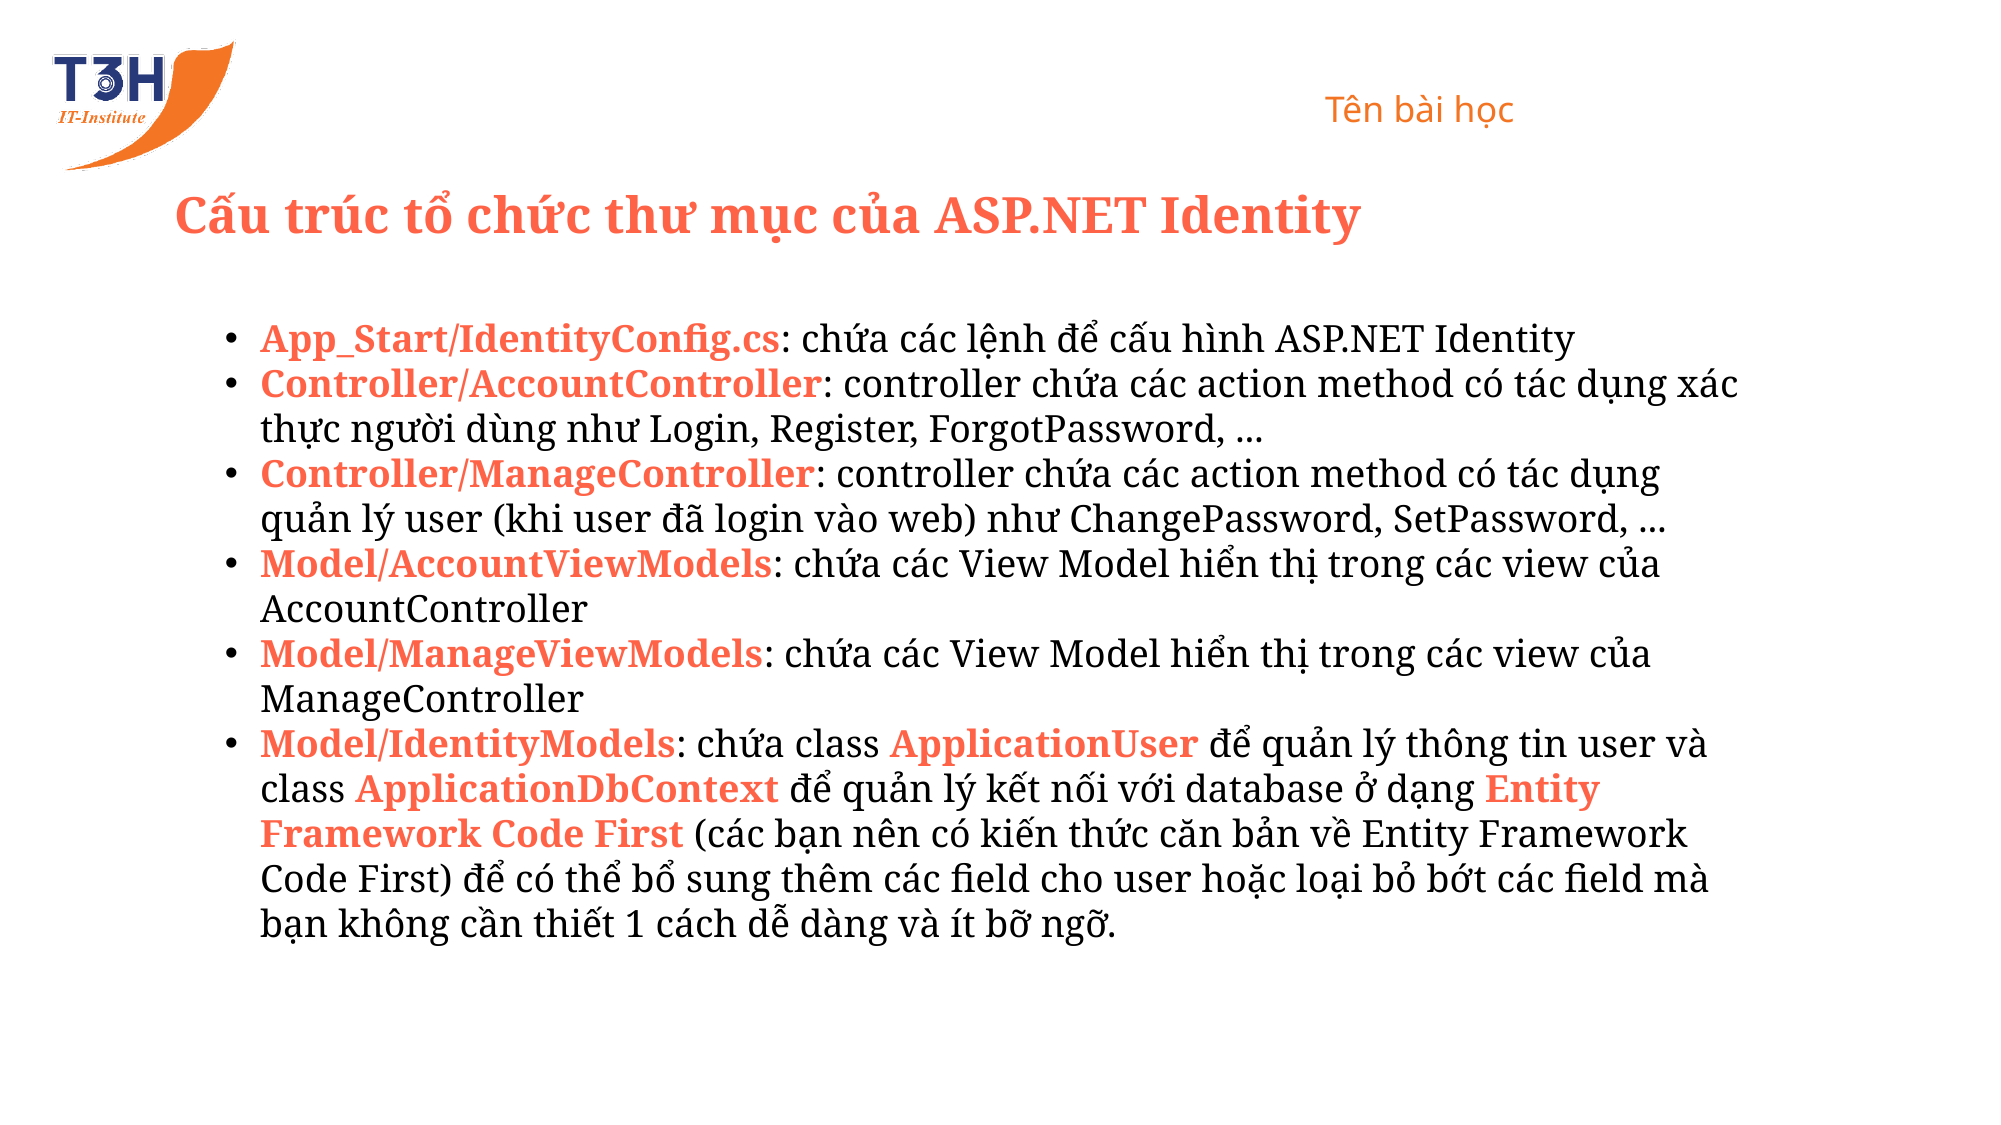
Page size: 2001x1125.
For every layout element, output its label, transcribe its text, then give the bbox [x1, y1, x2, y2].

text_box App_Start/IdentityConfig.cs: chứa các lệnh để cấu hình ASP.NET Identity Controller/AccountController: controller chứa các action method có tác dụng xác thực người dùng như Login, Register, ForgotPassword, ... Controller/ManageController: controller chứa các action method có tác dụng quản lý user (khi user đã login vào web) như ChangePassword, SetPassword, ... Model/AccountViewModels: chứa các View Model hiển thị trong các view của AccountController Model/ManageViewModels: chứa các View Model hiển thị trong các view của ManageController Model/IdentityModels: chứa class ApplicationUser để quản lý thông tin user và class ApplicationDbContext để quản lý kết nối với database ở dạng Entity Framework Code First (các bạn nên có kiến thức căn bản về Entity Framework Code First) để có thể bổ sung thêm các field cho user hoặc loại bỏ bớt các field mà bạn không cần thiết 1 cách dễ dàng và ít bỡ ngỡ. [210, 307, 1767, 953]
picture [49, 37, 238, 173]
text_box Tên bài học [1325, 87, 1800, 131]
text_box Cấu trúc tổ chức thư mục của ASP.NET Identity [159, 175, 1841, 251]
